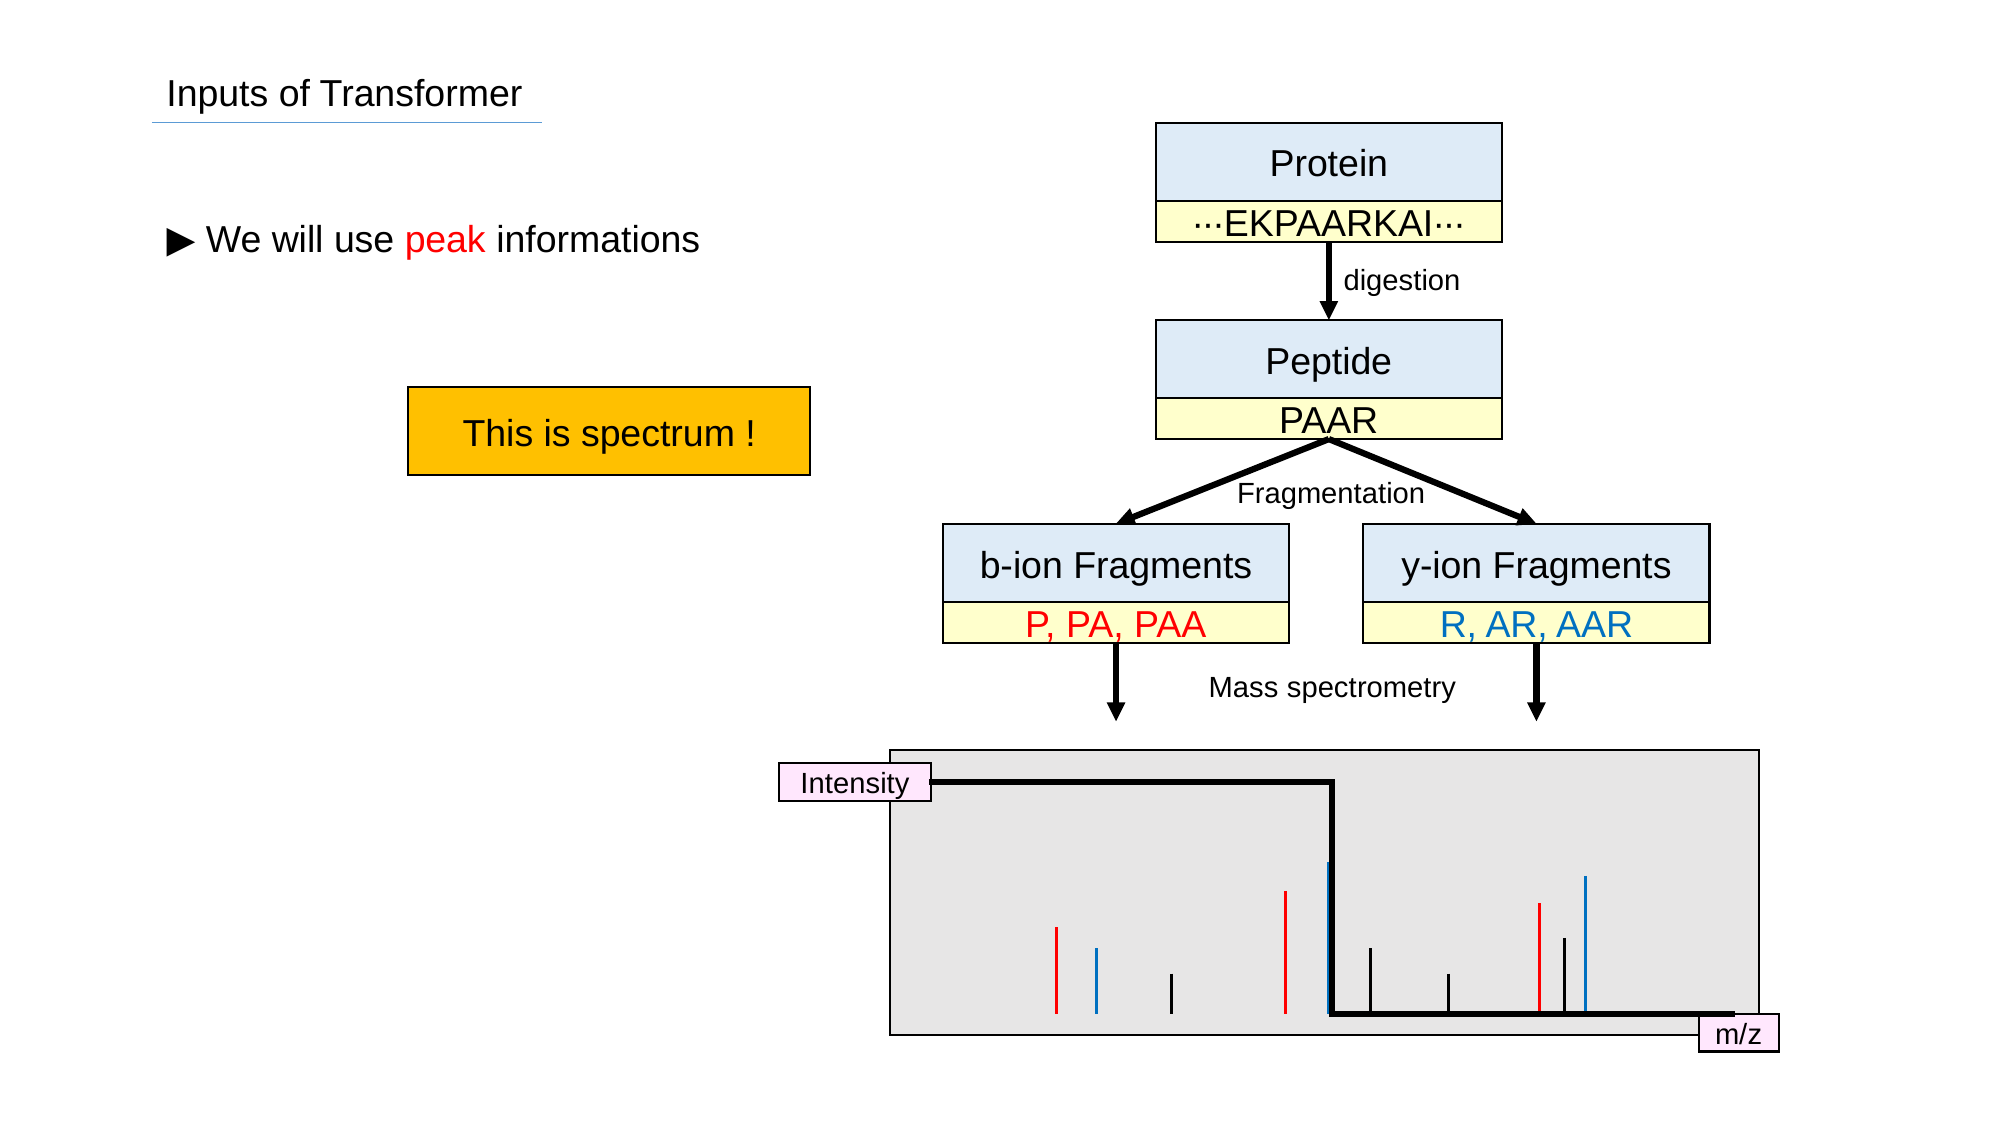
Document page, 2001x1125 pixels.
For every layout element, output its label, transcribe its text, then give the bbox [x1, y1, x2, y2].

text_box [779, 749, 1779, 1052]
text_box Inputs of Transformer [151, 61, 1006, 122]
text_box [151, 122, 1779, 722]
